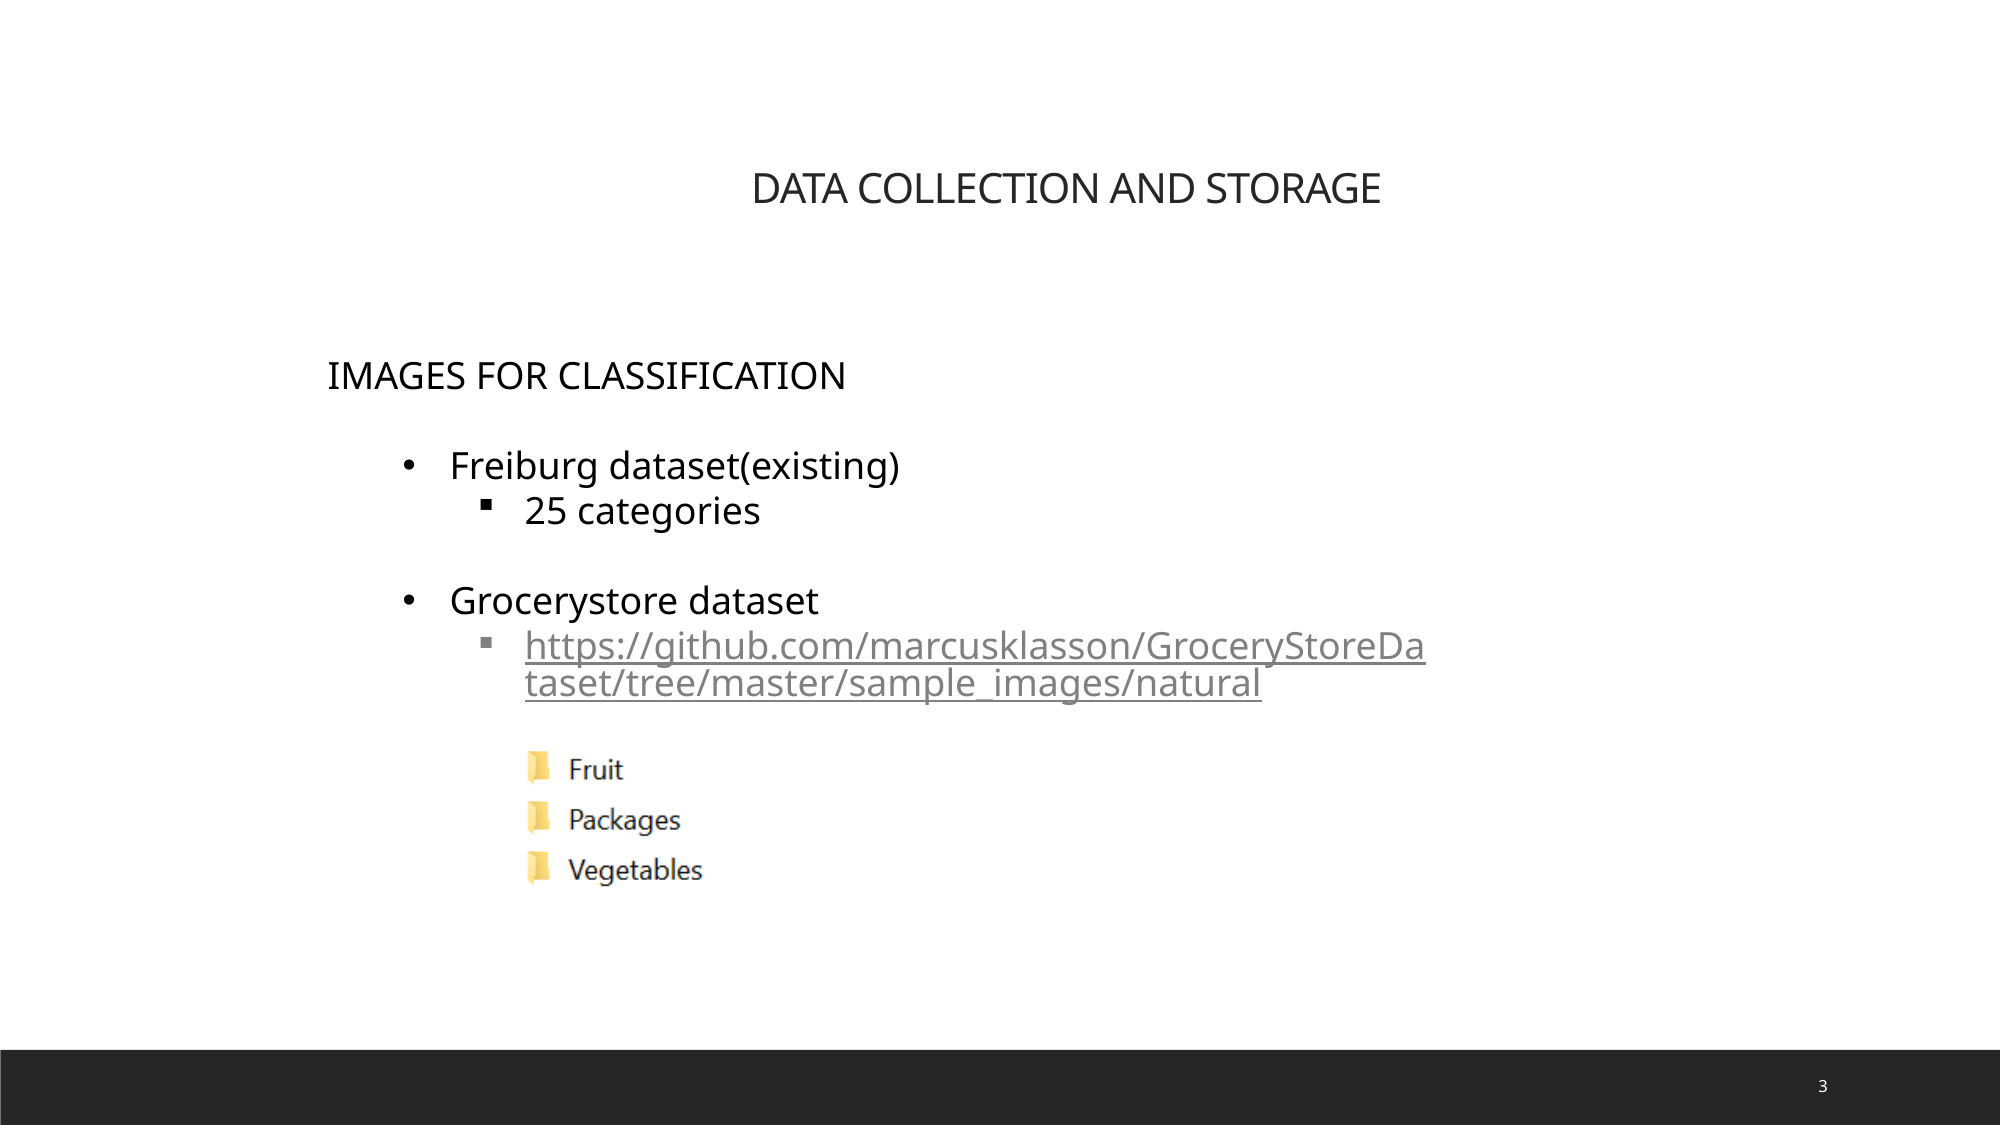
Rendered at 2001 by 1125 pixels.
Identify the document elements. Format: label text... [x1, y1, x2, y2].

text_box DATA COLLECTION AND STORAGE [225, 154, 1908, 219]
slide_number 3 [1803, 1057, 1932, 1118]
picture [491, 727, 842, 928]
text_box IMAGES FOR CLASSIFICATION Freiburg dataset(existing) 25 categories Grocerystore dataset https://github.com/marcusklasson/GroceryStoreDataset/tree/master/sample_images/natural [312, 344, 1442, 726]
